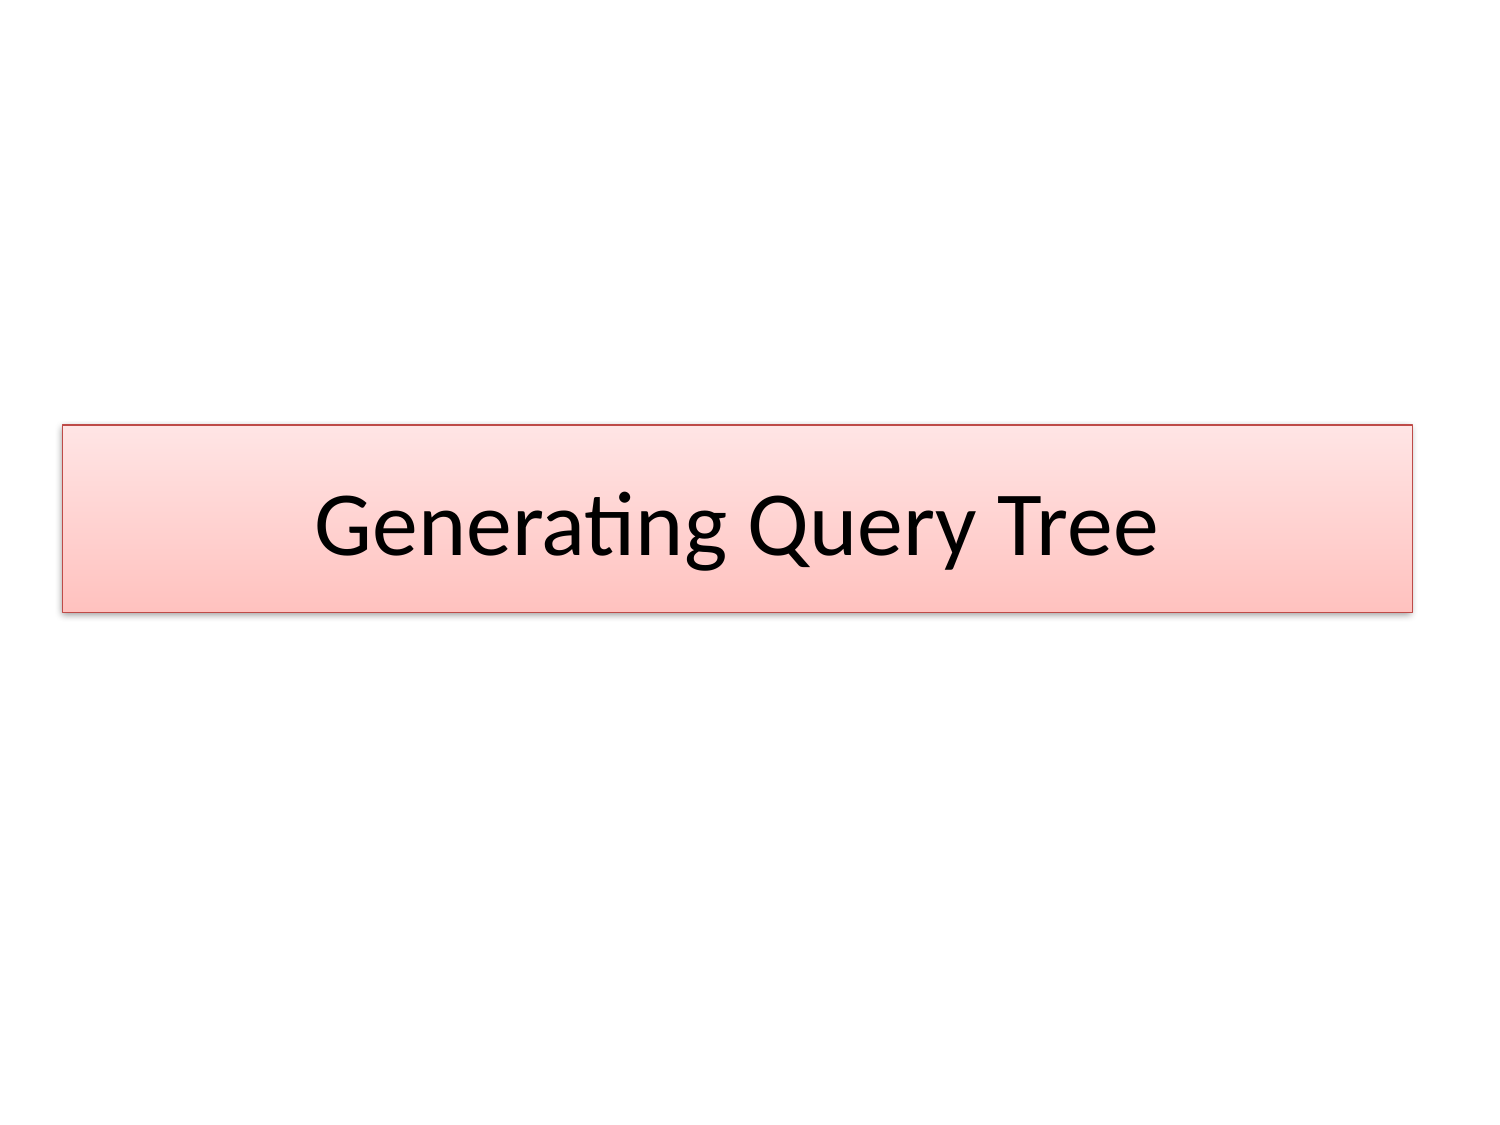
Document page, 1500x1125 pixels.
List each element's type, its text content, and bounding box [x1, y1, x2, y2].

title Generating Query Tree [62, 424, 1413, 613]
